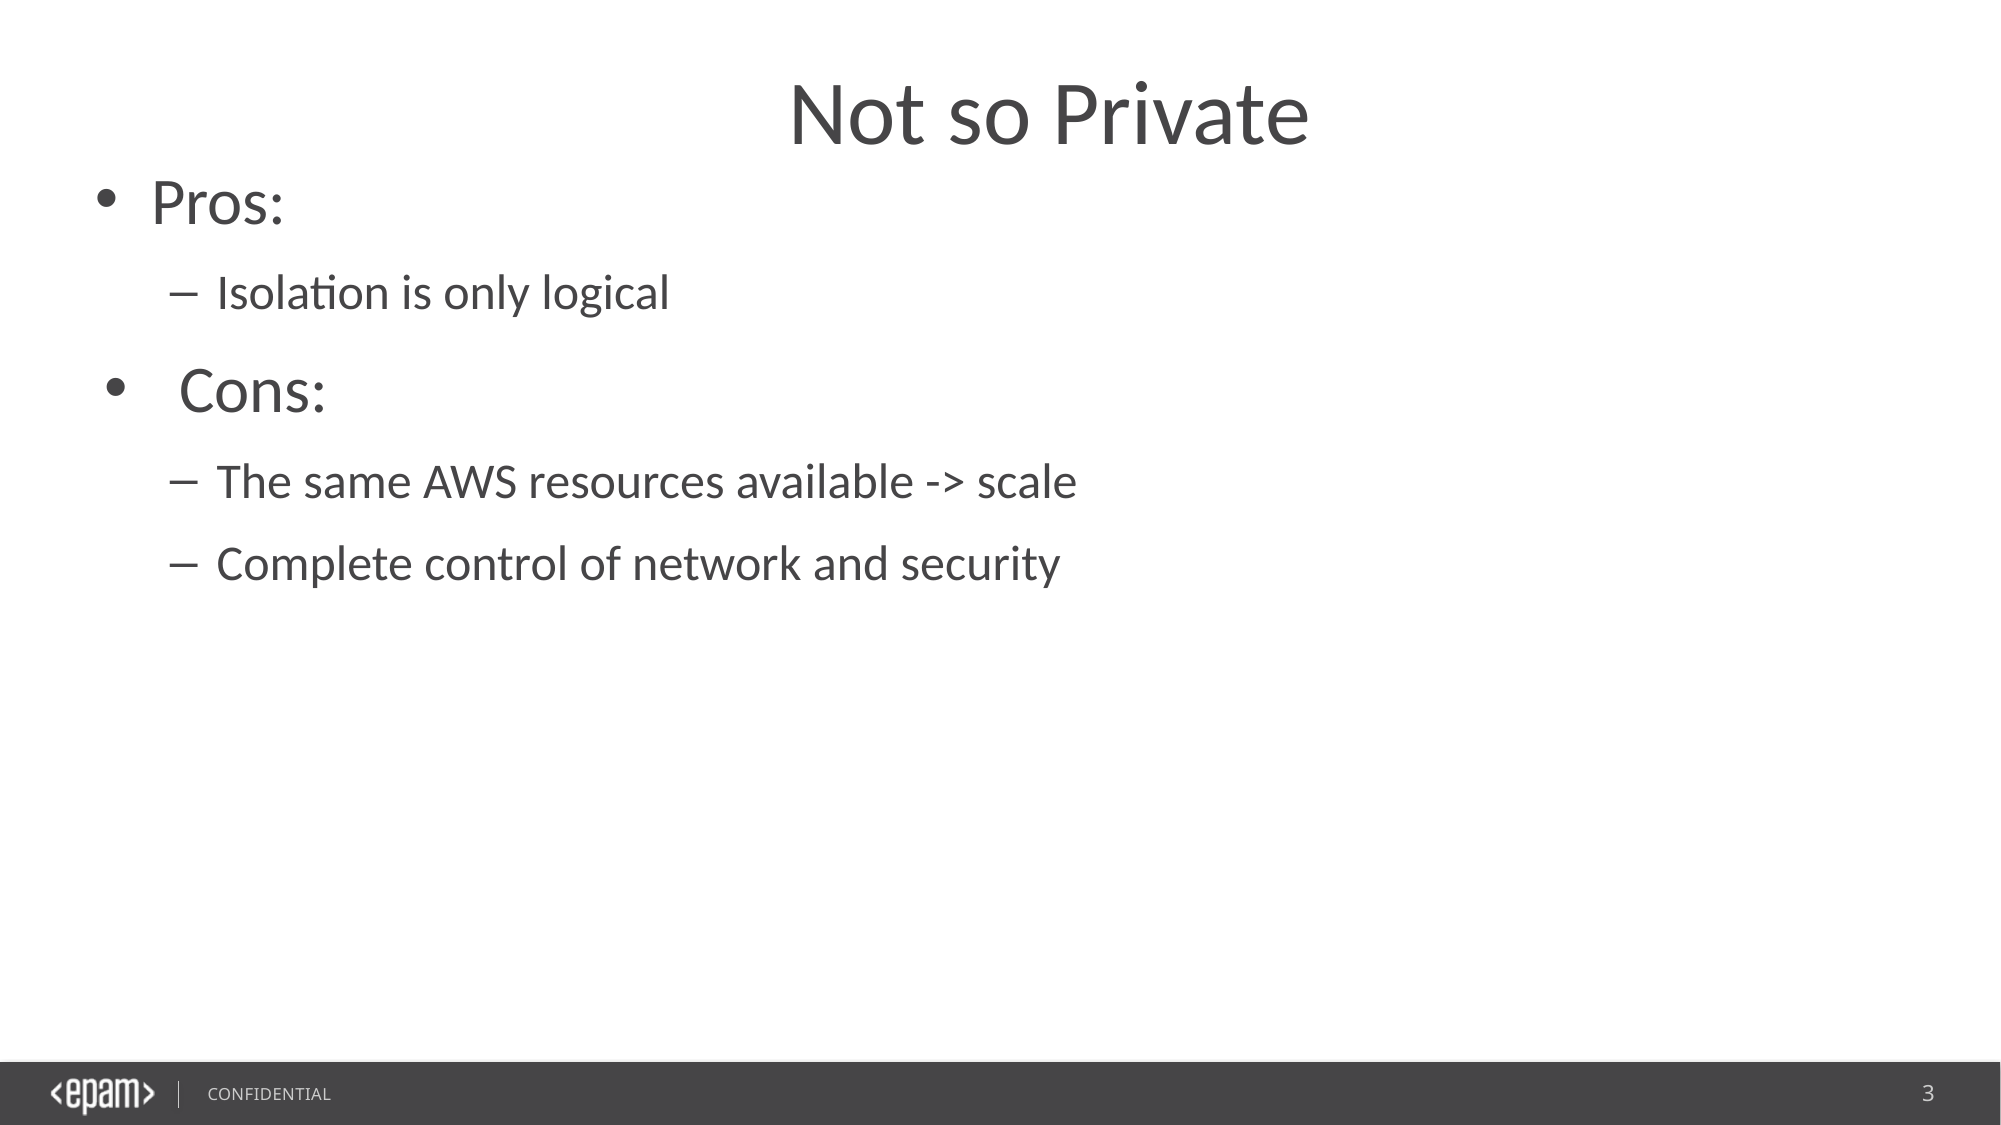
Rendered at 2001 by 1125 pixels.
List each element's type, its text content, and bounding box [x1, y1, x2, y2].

list Pros: Isolation is only logical Cons: The same AWS resources available -> scale Complete control of network and security [80, 149, 1920, 1000]
picture [50, 1078, 155, 1116]
title Not so Private [99, 45, 2000, 135]
